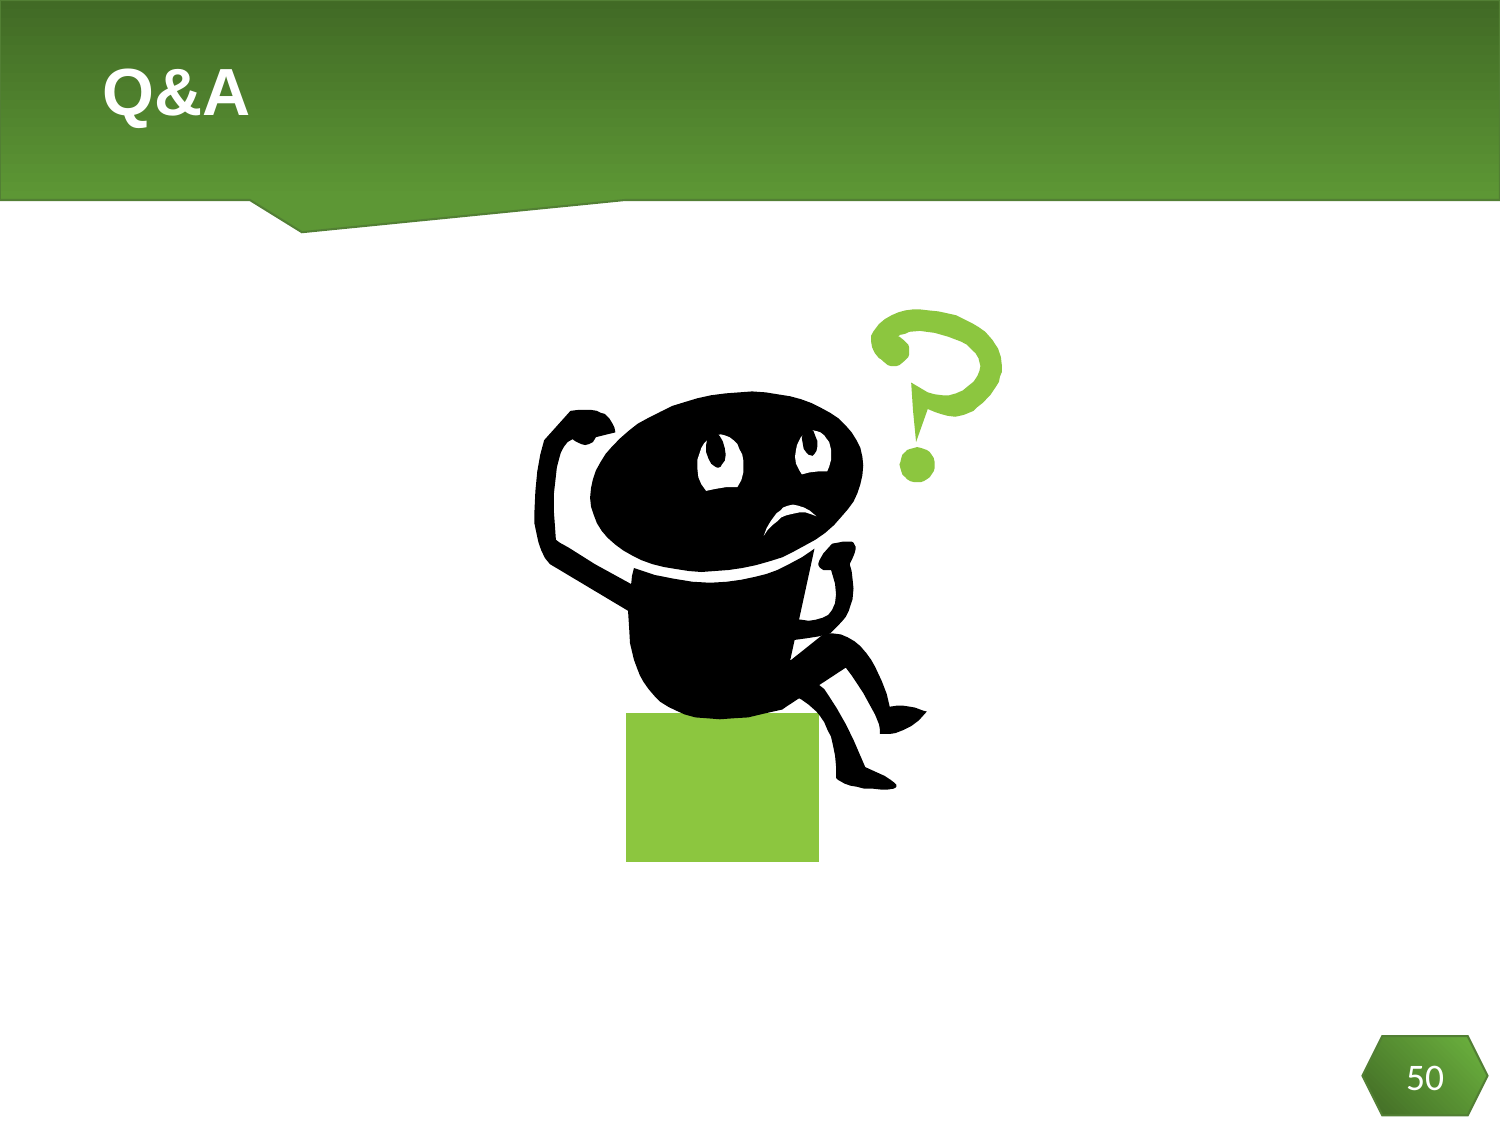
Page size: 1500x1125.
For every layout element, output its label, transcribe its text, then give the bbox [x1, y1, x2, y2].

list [534, 309, 1002, 862]
title Q&A [87, 12, 1413, 175]
